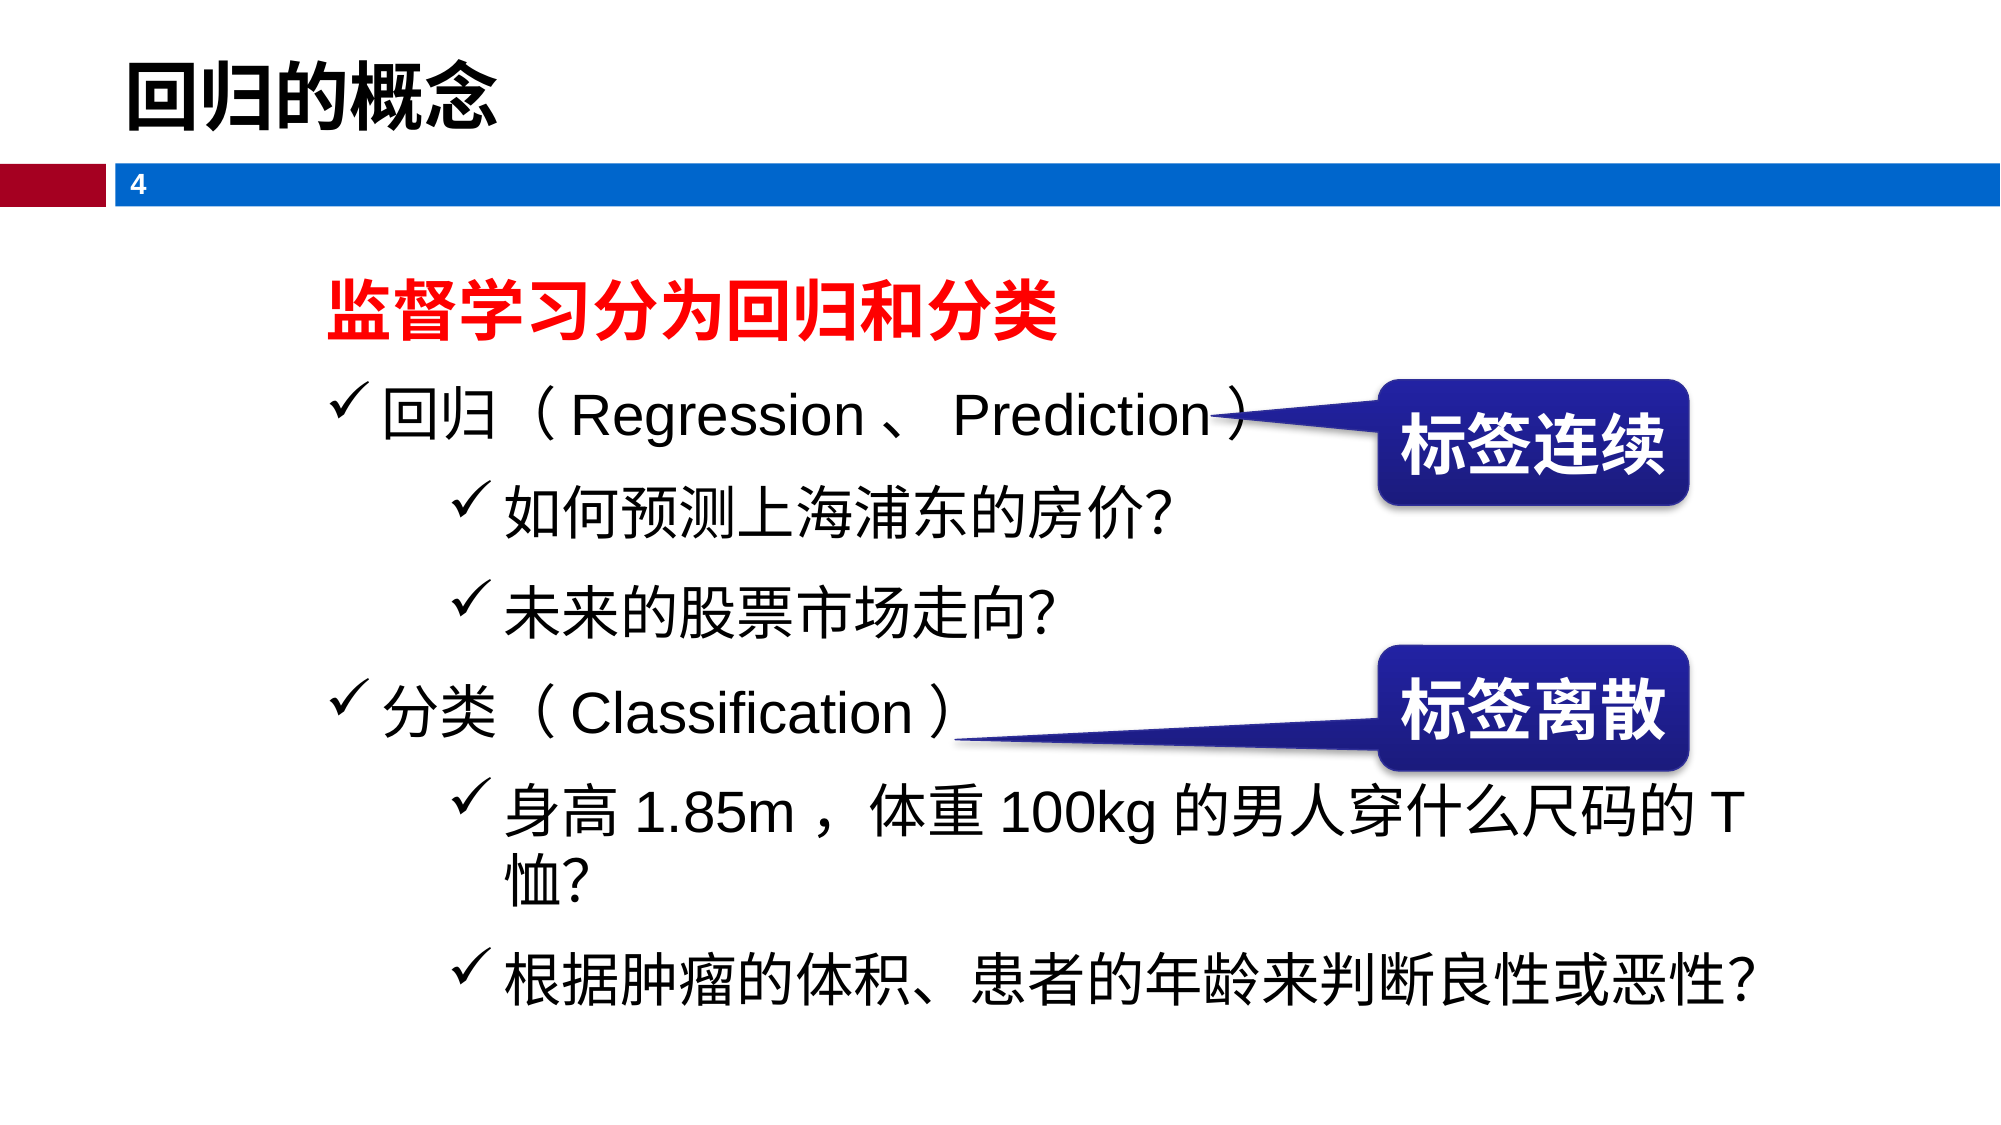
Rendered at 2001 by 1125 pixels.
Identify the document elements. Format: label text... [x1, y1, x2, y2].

text_box 标签连续 [1210, 379, 1690, 506]
text_box 标签离散 [954, 644, 1690, 772]
title 回归的概念 [109, 38, 2000, 150]
text_box 监督学习分为回归和分类 回归（Regression、Prediction） 如何预测上海浦东的房价？ 未来的股票市场走向？ 分类（Classification） 身高1.85m，体重100kg的男人穿什么尺码的T恤？ 根据肿瘤的体积、患者的年龄来判断良性或恶性？ [310, 261, 1787, 1125]
